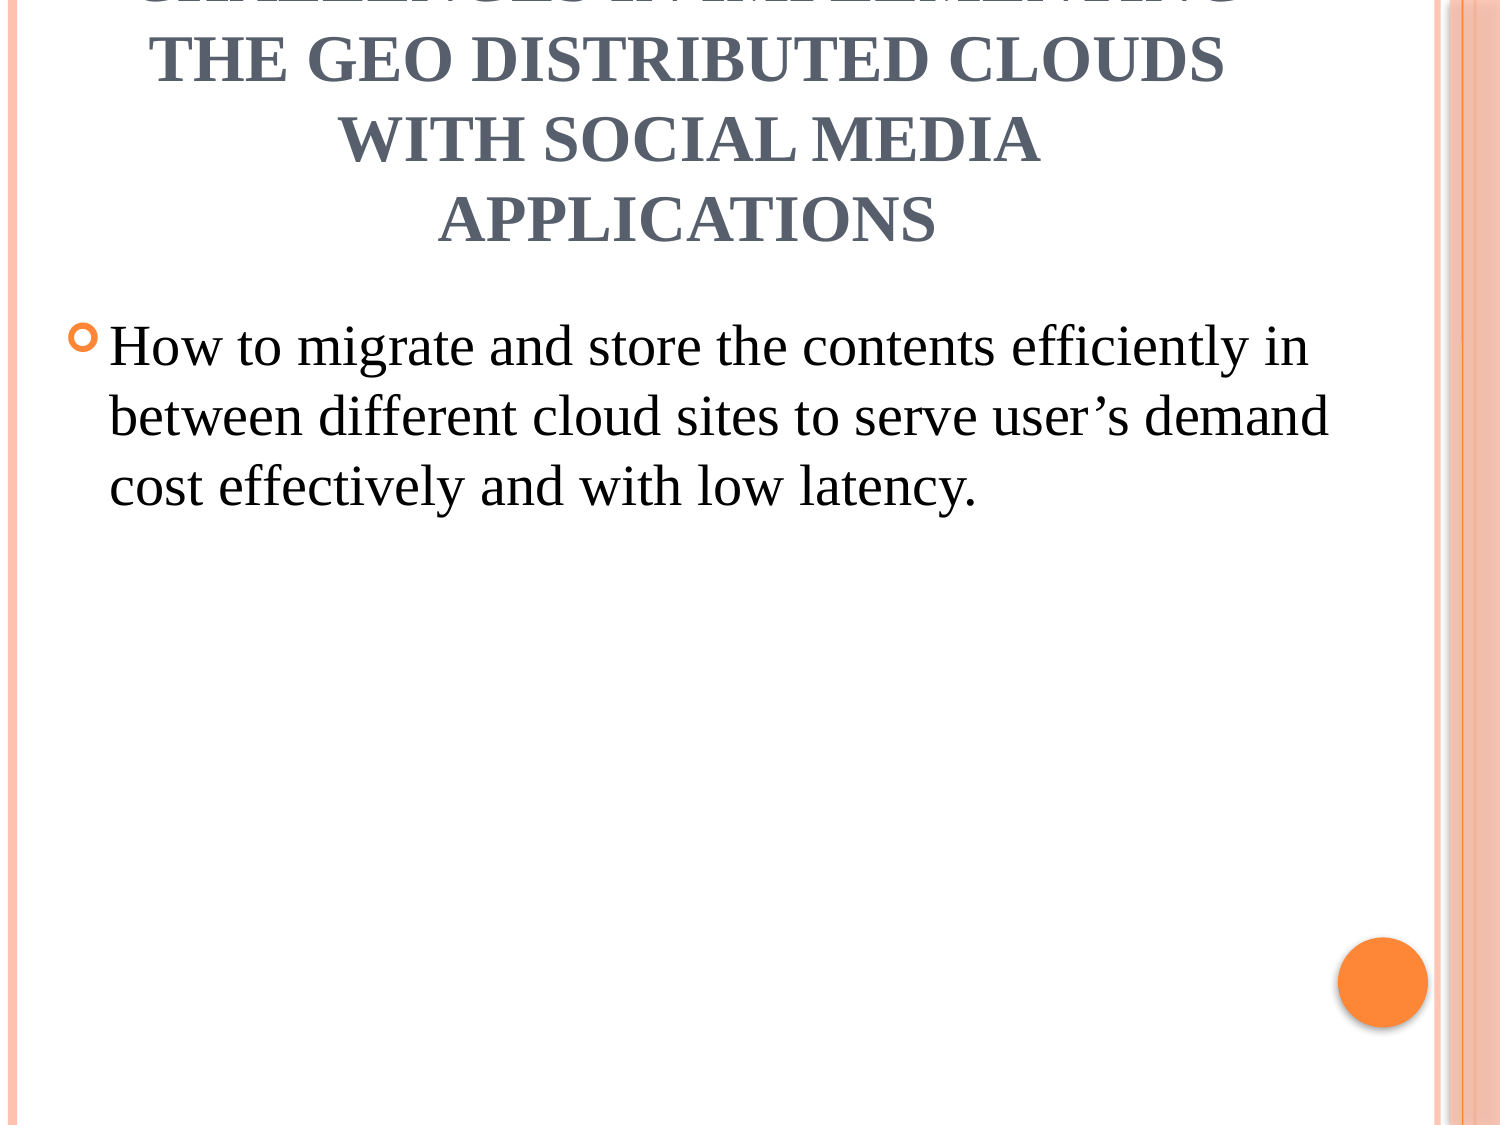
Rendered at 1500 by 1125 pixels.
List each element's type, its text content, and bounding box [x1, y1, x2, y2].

title Challenges in Implementing the Geo distributed Clouds with Social Media Applications [75, 45, 1300, 263]
list How to migrate and store the contents efficiently in between different cloud sites to serve user’s demand cost effectively and with low latency. [50, 299, 1480, 1088]
